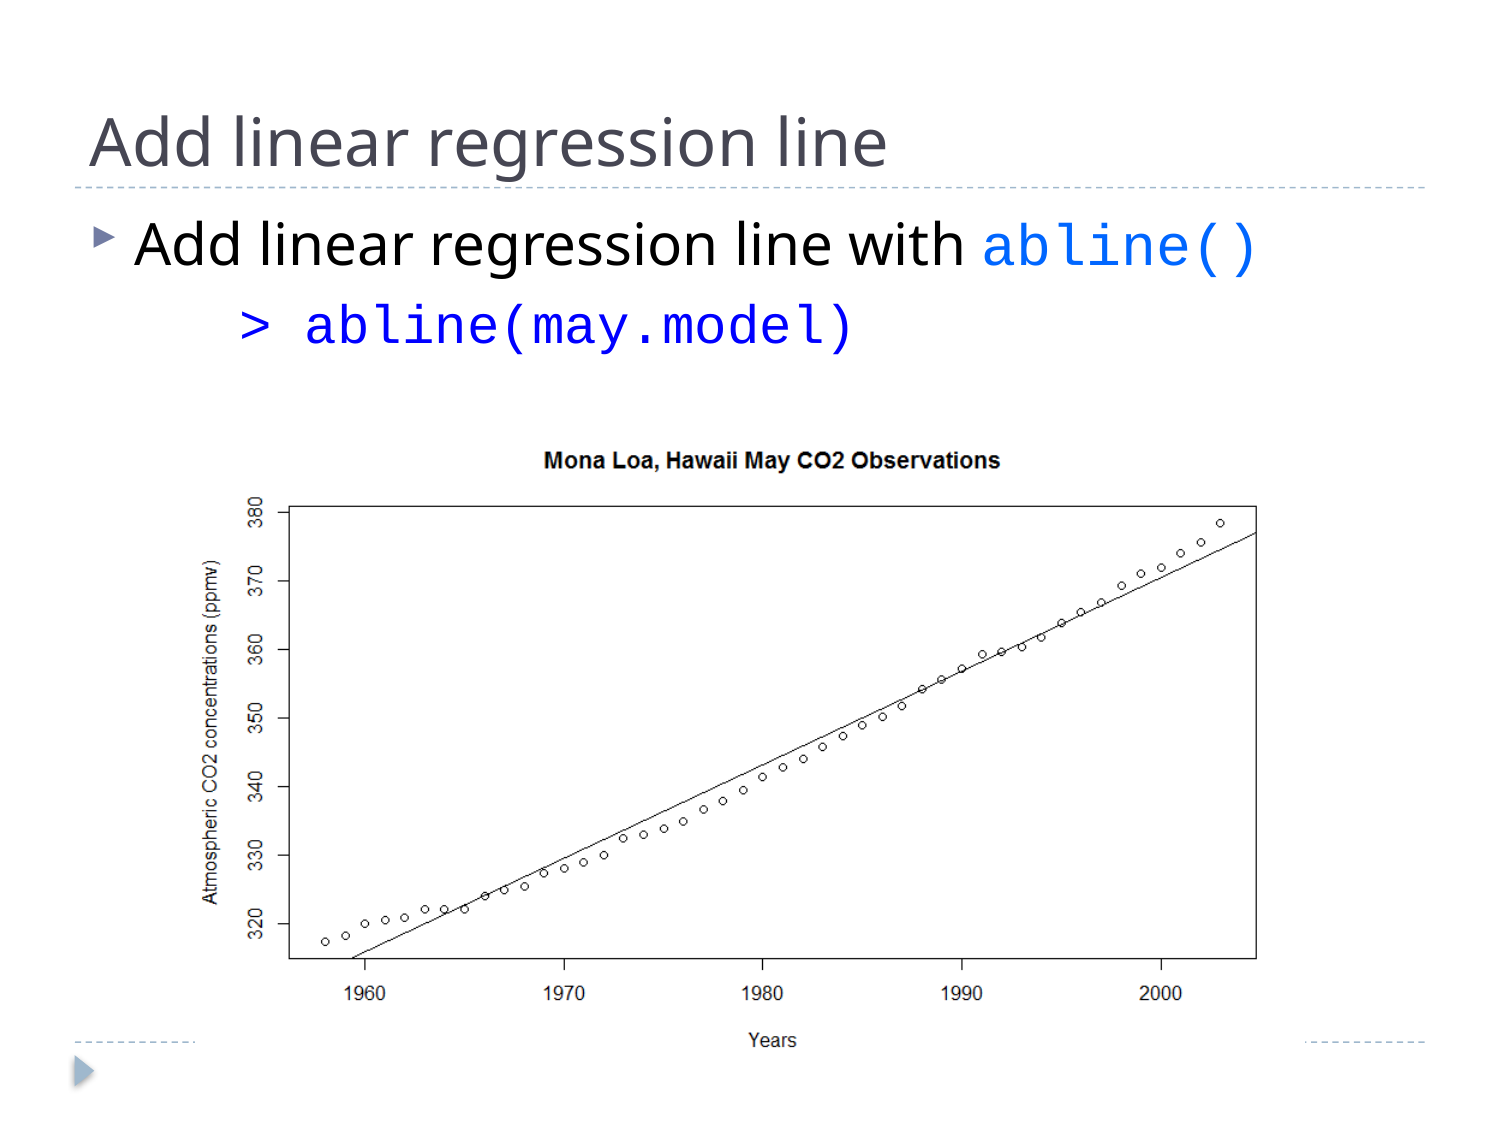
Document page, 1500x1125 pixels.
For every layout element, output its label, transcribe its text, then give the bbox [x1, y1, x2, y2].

list Add linear regression line with abline() > abline(may.model) [75, 200, 1425, 1010]
picture [195, 412, 1305, 1076]
title Add linear regression line [75, 24, 1425, 188]
